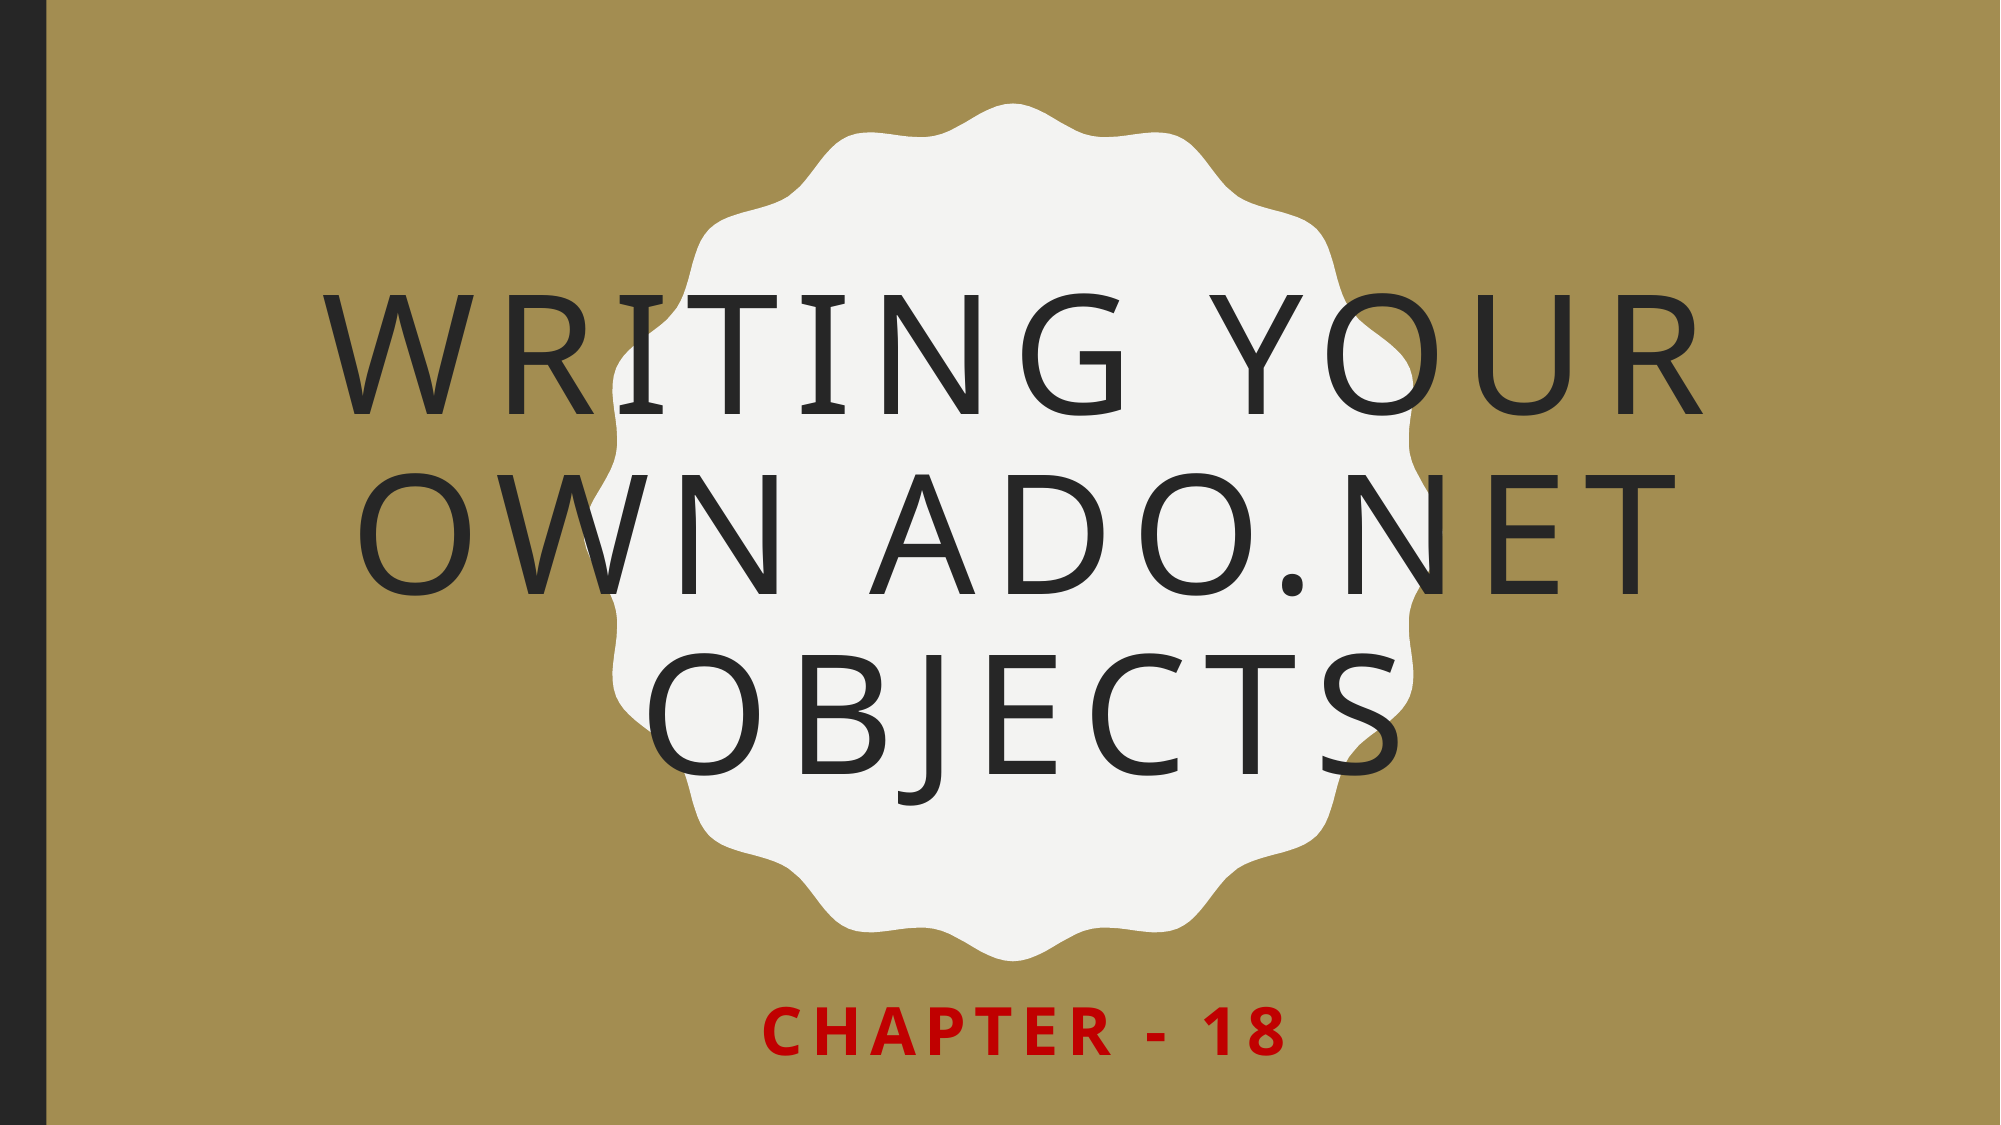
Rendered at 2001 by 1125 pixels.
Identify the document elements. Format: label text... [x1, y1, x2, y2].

title Writing your own ado.net objects [176, 180, 1870, 902]
subtitle Chapter - 18 [363, 980, 1684, 1103]
